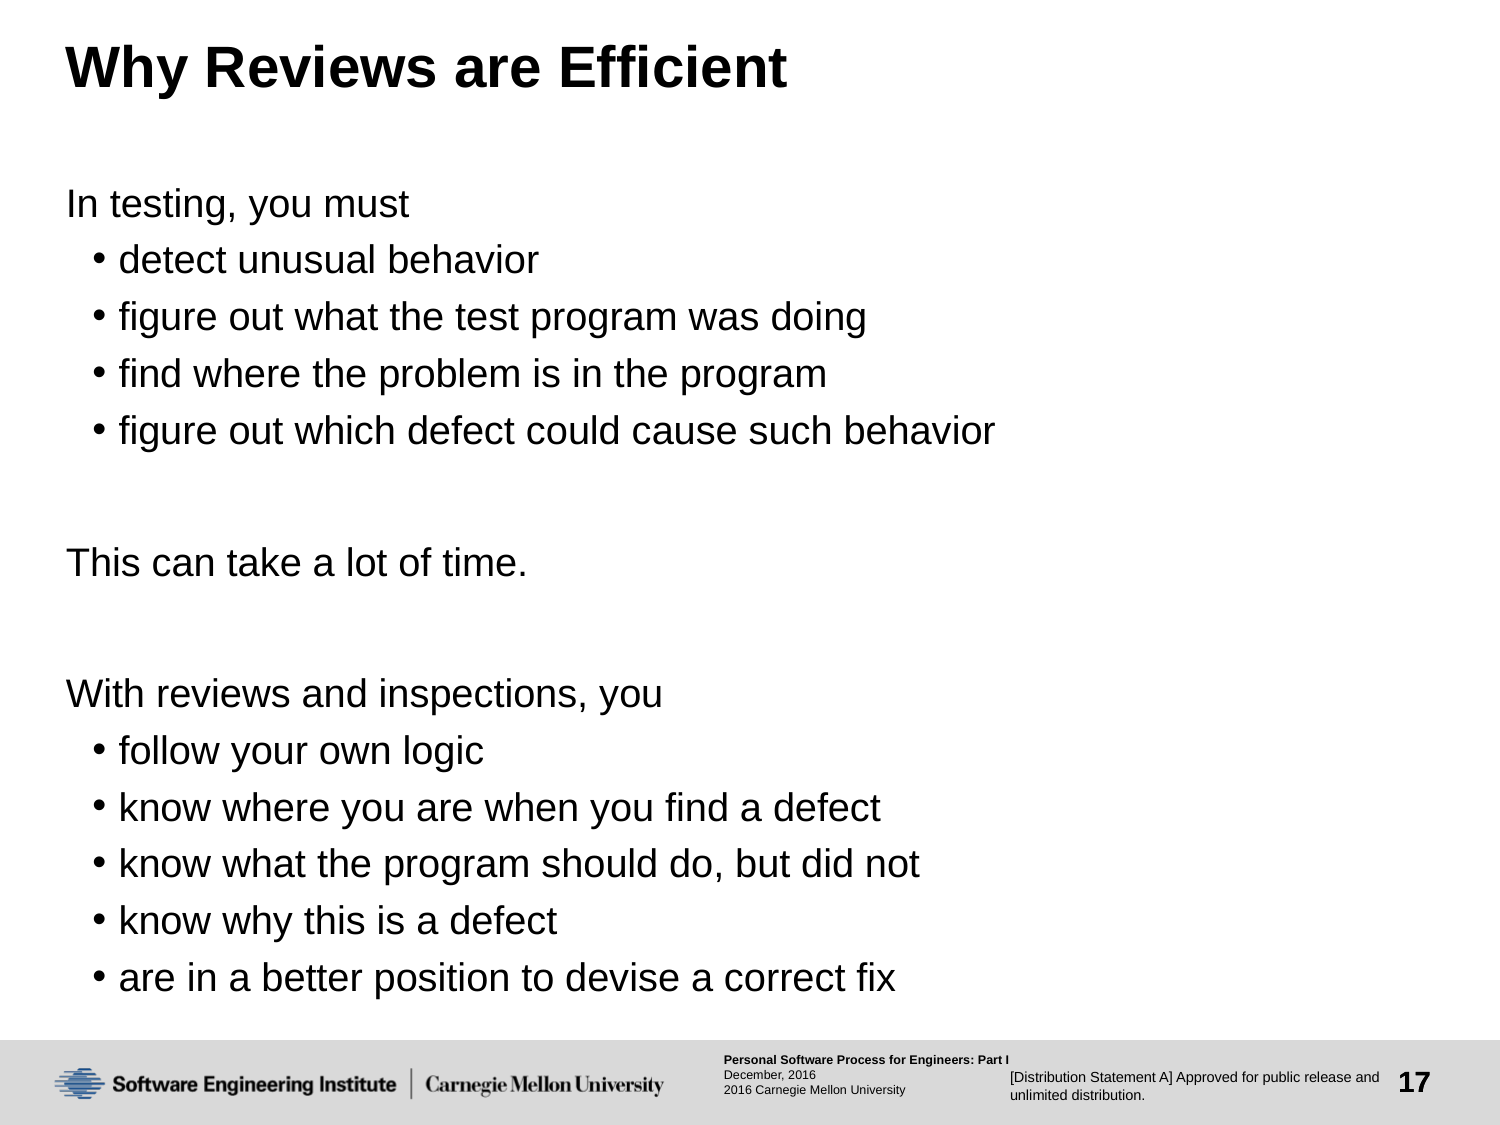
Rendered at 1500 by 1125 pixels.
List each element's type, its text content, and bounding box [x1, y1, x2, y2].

list In testing, you must detect unusual behavior figure out what the test program was doing find where the problem is in the program figure out which defect could cause such behavior This can take a lot of time. With reviews and inspections, you follow your own logic know where you are when you find a defect know what the program should do, but did not know why this is a defect are in a better position to devise a correct fix [65, 177, 1431, 1000]
picture [46, 1061, 673, 1104]
title Why Reviews are Efficient [65, 37, 1313, 148]
